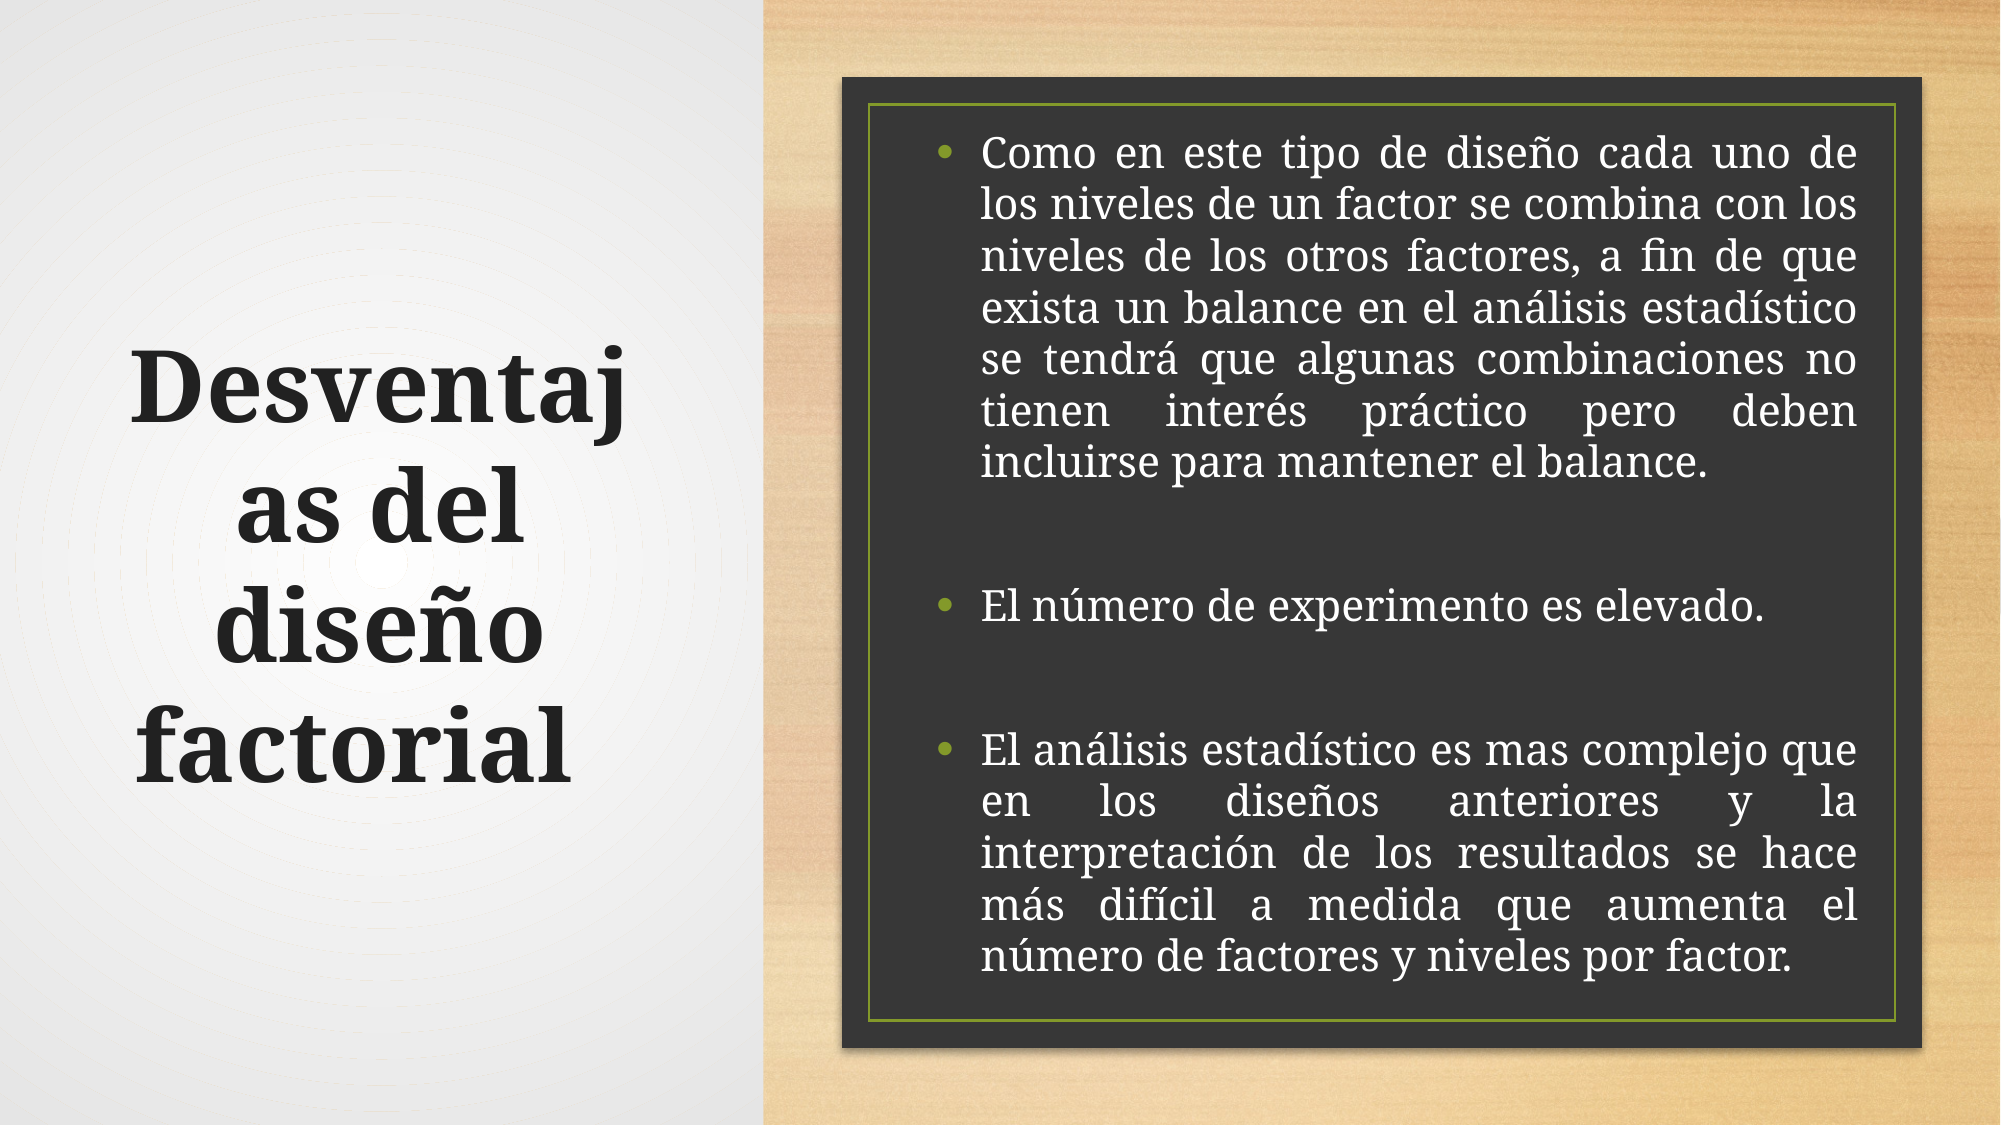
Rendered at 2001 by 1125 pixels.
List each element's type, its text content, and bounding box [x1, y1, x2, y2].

text_box [841, 76, 1923, 1049]
text_box [765, 0, 2000, 1125]
title Desventajas del diseño factorial [105, 104, 656, 1021]
text_box [868, 103, 1896, 1021]
text_box [0, 0, 765, 1125]
